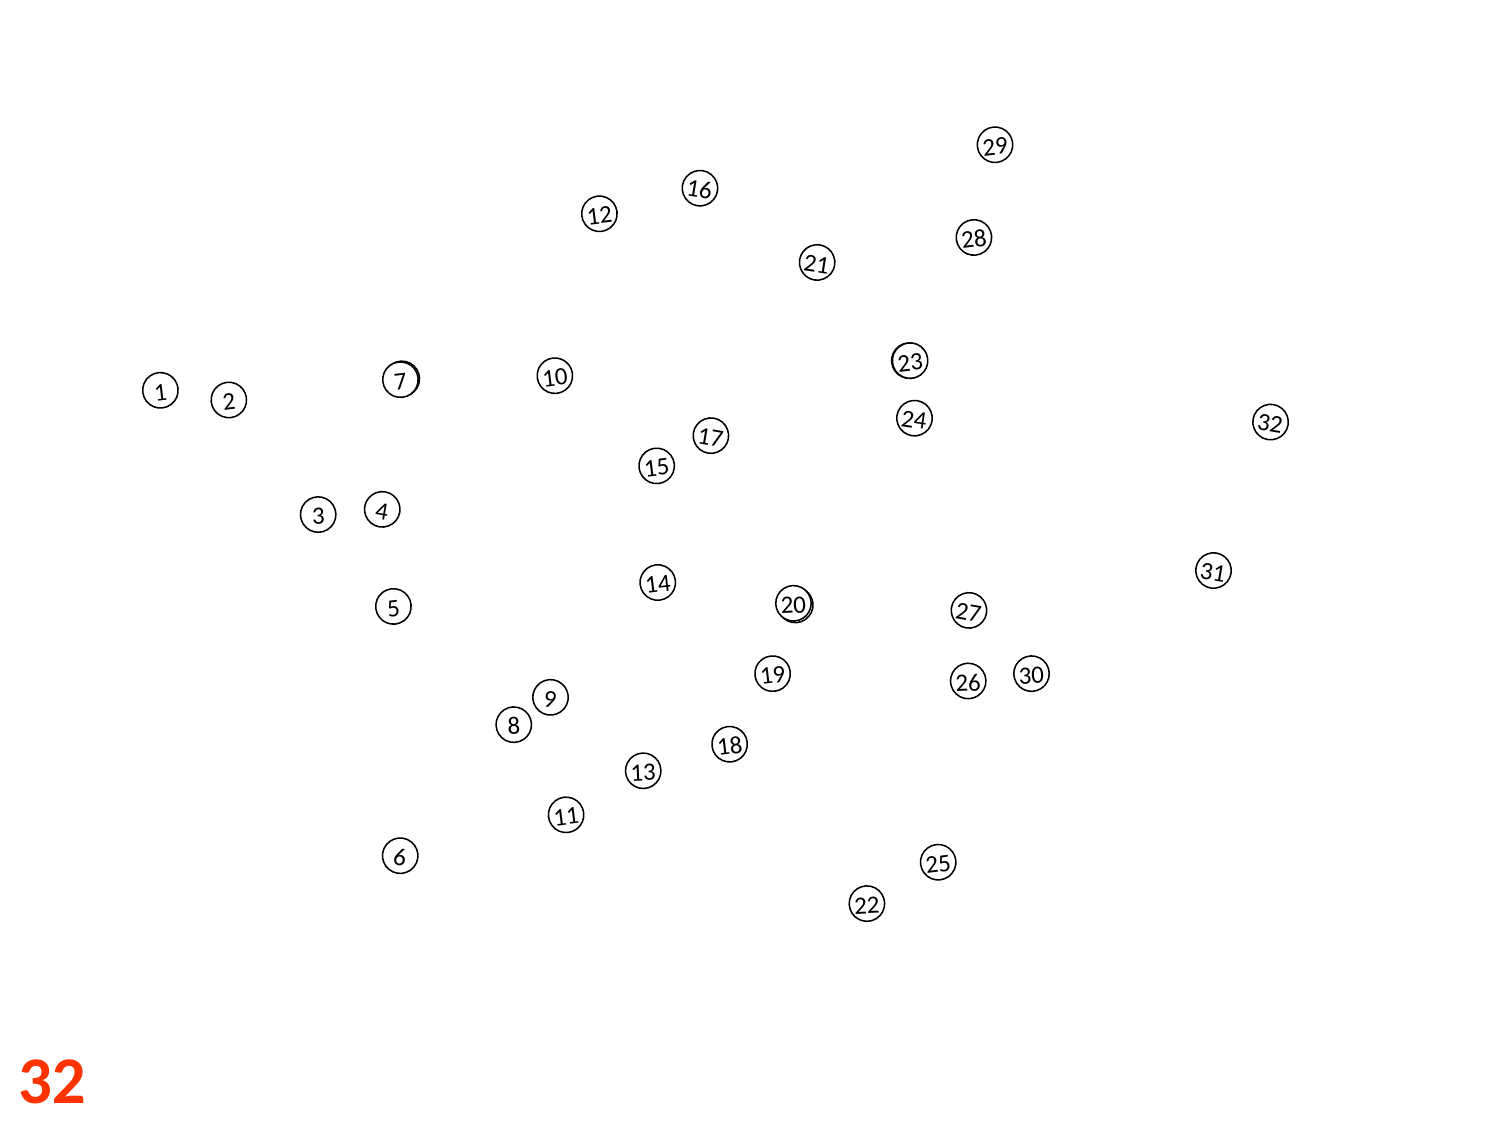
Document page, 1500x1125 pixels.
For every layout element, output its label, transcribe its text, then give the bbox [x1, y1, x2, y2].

text_box 1 [142, 372, 178, 408]
text_box 2 [211, 382, 247, 418]
text_box 30 [1013, 655, 1050, 692]
text_box 25 [920, 844, 956, 880]
text_box 3 [300, 496, 336, 533]
text_box 28 [956, 219, 992, 256]
text_box 4 [364, 491, 400, 528]
text_box 27 [951, 592, 987, 629]
text_box 21 [799, 244, 835, 281]
text_box 22 [849, 885, 885, 922]
text_box 7 [382, 362, 419, 398]
text_box 23 [892, 343, 928, 379]
text_box 6 [382, 838, 418, 874]
text_box 11 [548, 797, 584, 833]
text_box 14 [640, 564, 676, 601]
text_box 24 [896, 400, 933, 436]
text_box 5 [375, 588, 412, 625]
text_box 17 [693, 417, 729, 454]
text_box 8 [496, 706, 532, 743]
text_box 32 [3, 1029, 101, 1125]
text_box 15 [639, 448, 675, 484]
text_box 31 [1195, 552, 1232, 589]
text_box 26 [950, 663, 986, 699]
text_box 16 [682, 170, 718, 206]
text_box 18 [712, 726, 748, 762]
text_box 32 [1252, 404, 1289, 440]
text_box 10 [537, 358, 573, 394]
text_box 12 [581, 196, 618, 232]
text_box 13 [625, 753, 661, 789]
text_box 19 [755, 656, 791, 692]
text_box 29 [977, 127, 1013, 163]
text_box 9 [532, 679, 569, 715]
text_box 20 [775, 585, 812, 622]
